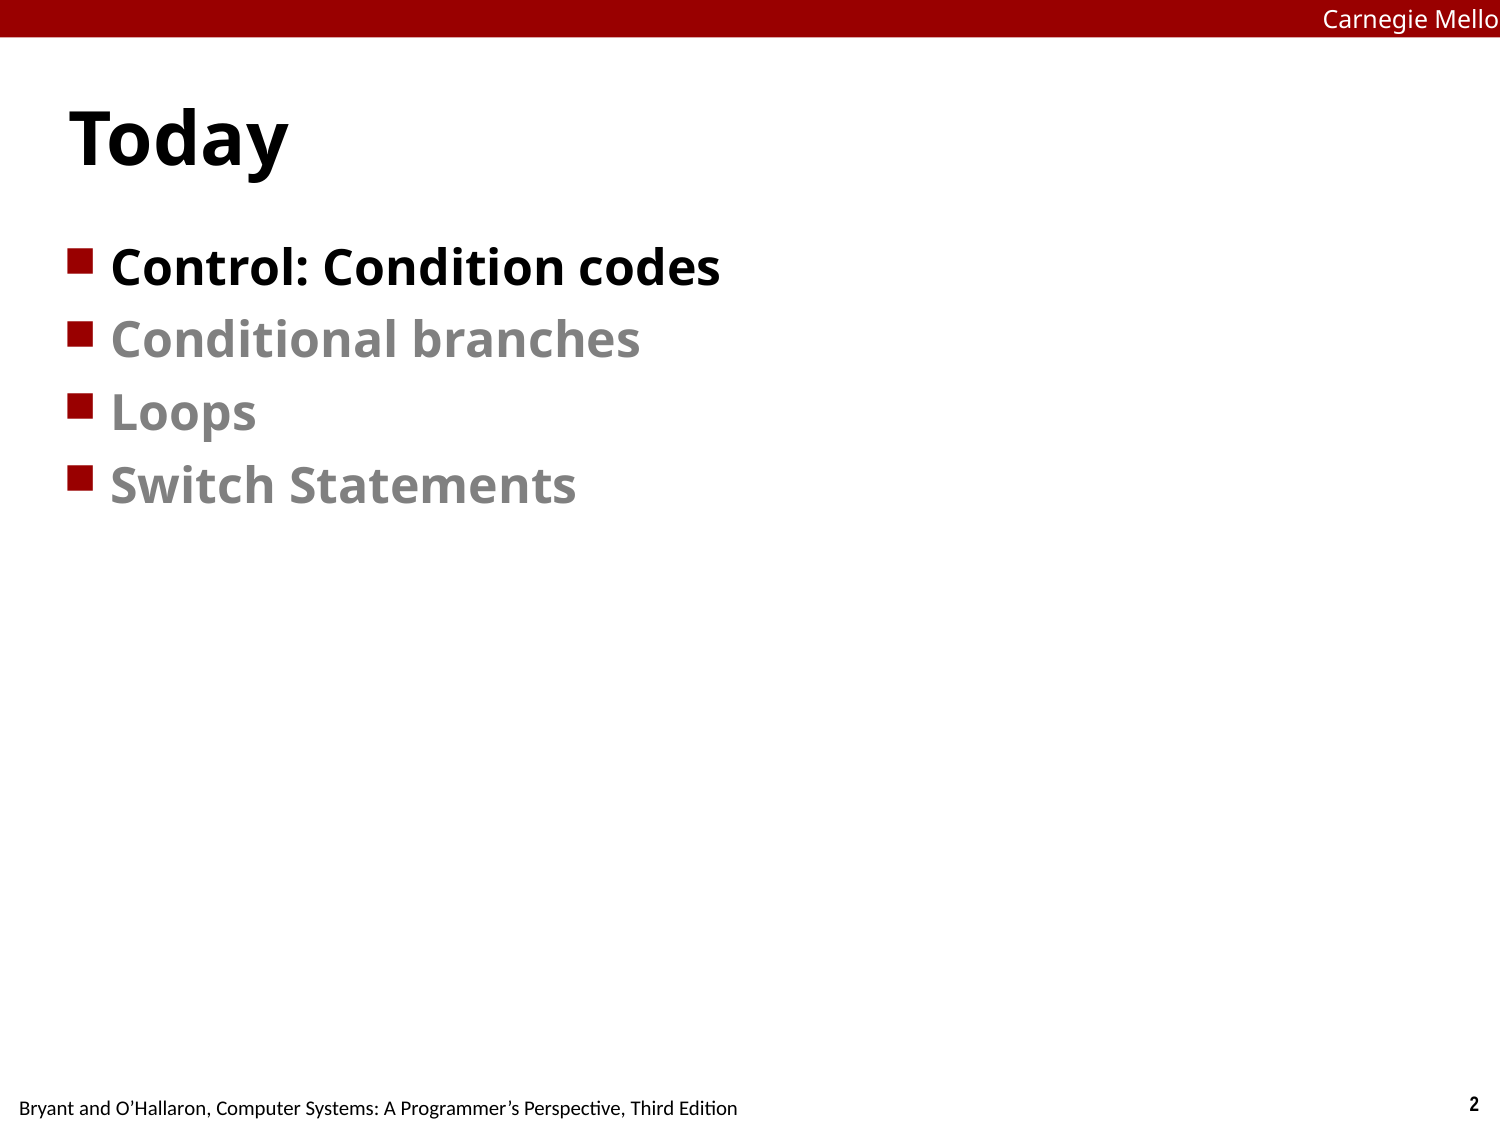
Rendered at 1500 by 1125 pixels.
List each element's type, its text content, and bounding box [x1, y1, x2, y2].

list Control: Condition codes Conditional branches Loops Switch Statements [62, 228, 1438, 1122]
title Today [62, 41, 1438, 228]
text_box Carnegie Mellon [1322, 3, 1500, 33]
text_box [0, 0, 1500, 38]
